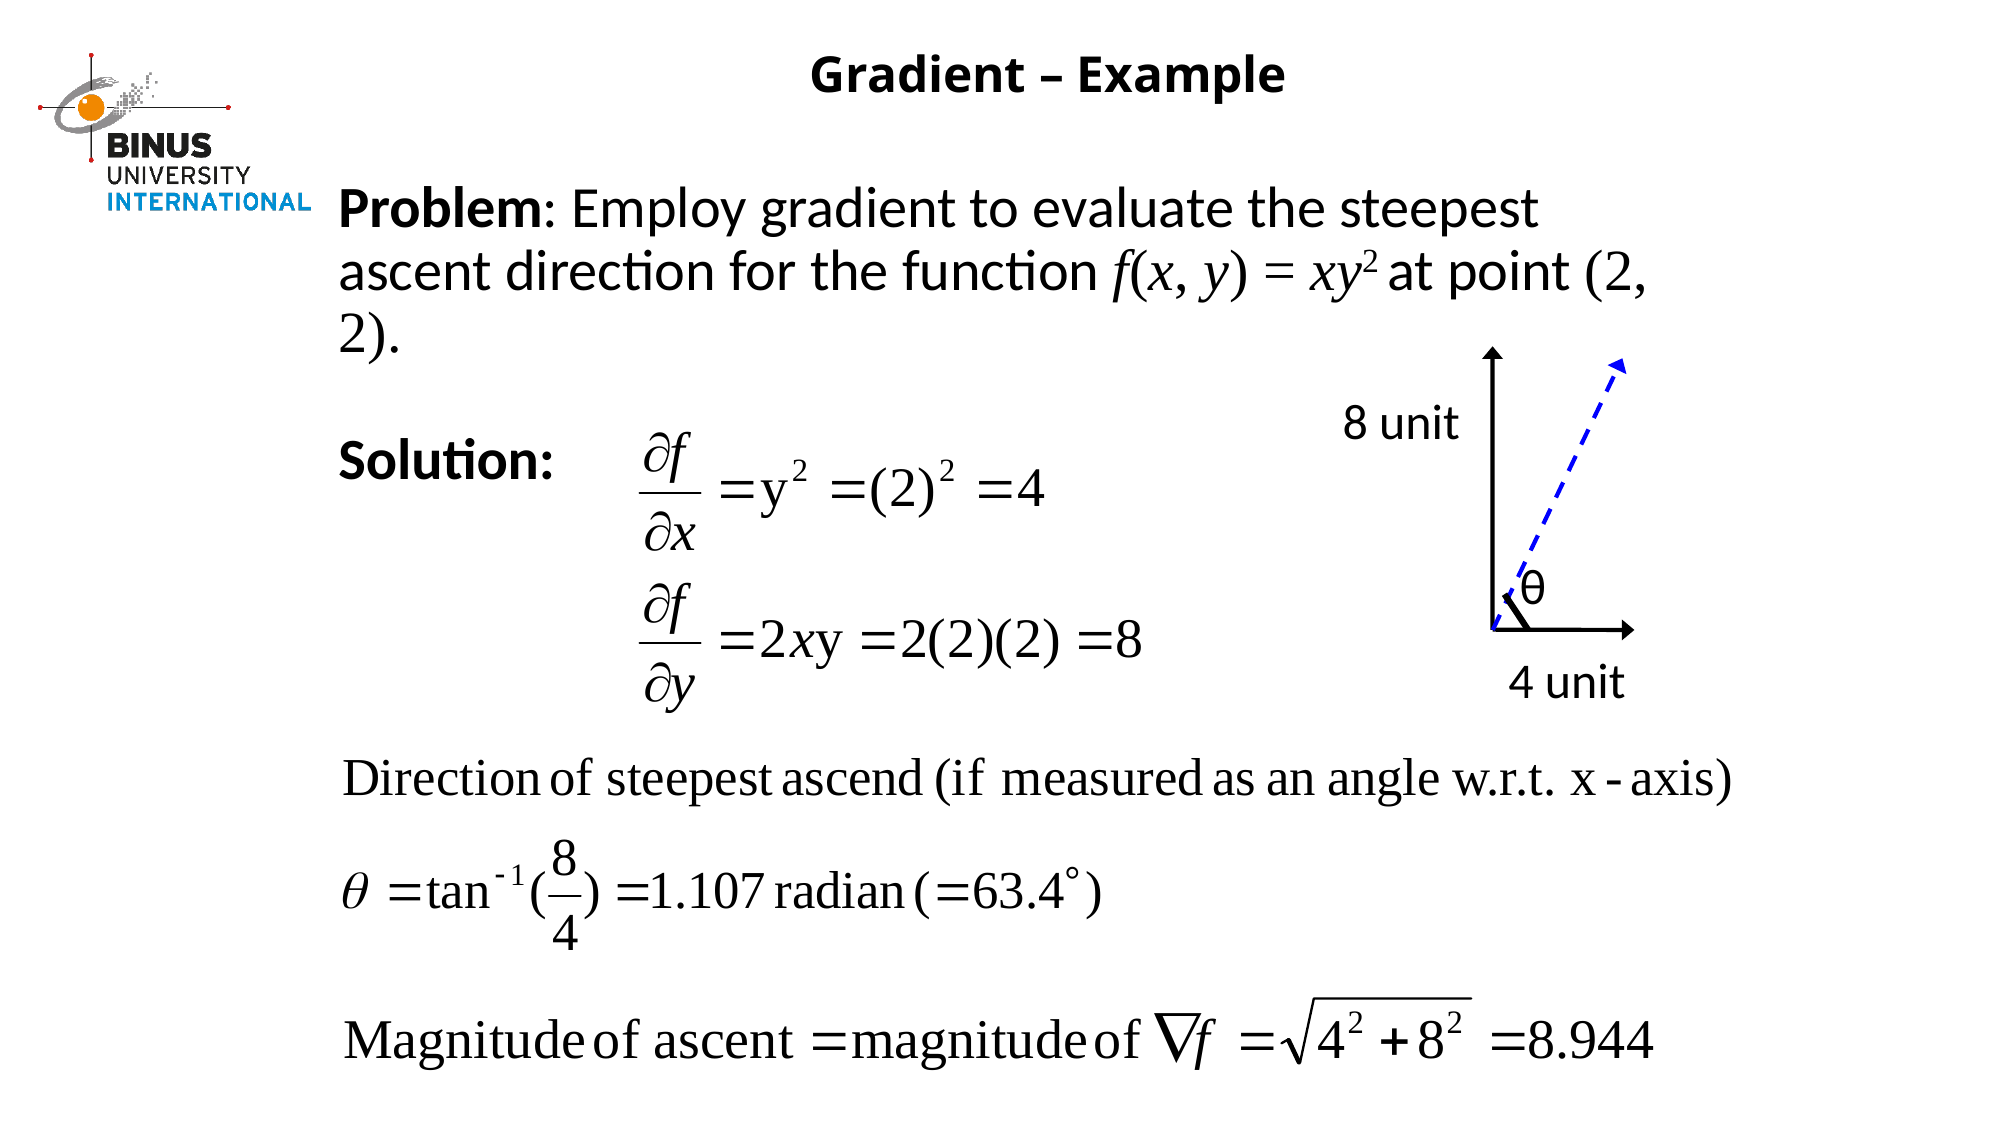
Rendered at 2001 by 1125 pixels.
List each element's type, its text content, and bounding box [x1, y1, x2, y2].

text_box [334, 984, 1660, 1083]
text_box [334, 747, 1741, 961]
text_box 4 unit [1493, 641, 1641, 717]
text_box θ [1504, 547, 1562, 622]
picture [0, 0, 348, 269]
list Problem: Employ gradient to evaluate the steepest ascent direction for the function f(x, y) = xy2 at point (2, 2). Solution: [323, 169, 1717, 524]
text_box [630, 417, 1153, 725]
text_box [1529, 619, 1635, 641]
title Gradient – Example [291, 42, 1806, 112]
text_box [1482, 346, 1503, 629]
text_box 8 unit [1327, 381, 1475, 457]
text_box [1607, 358, 1627, 374]
